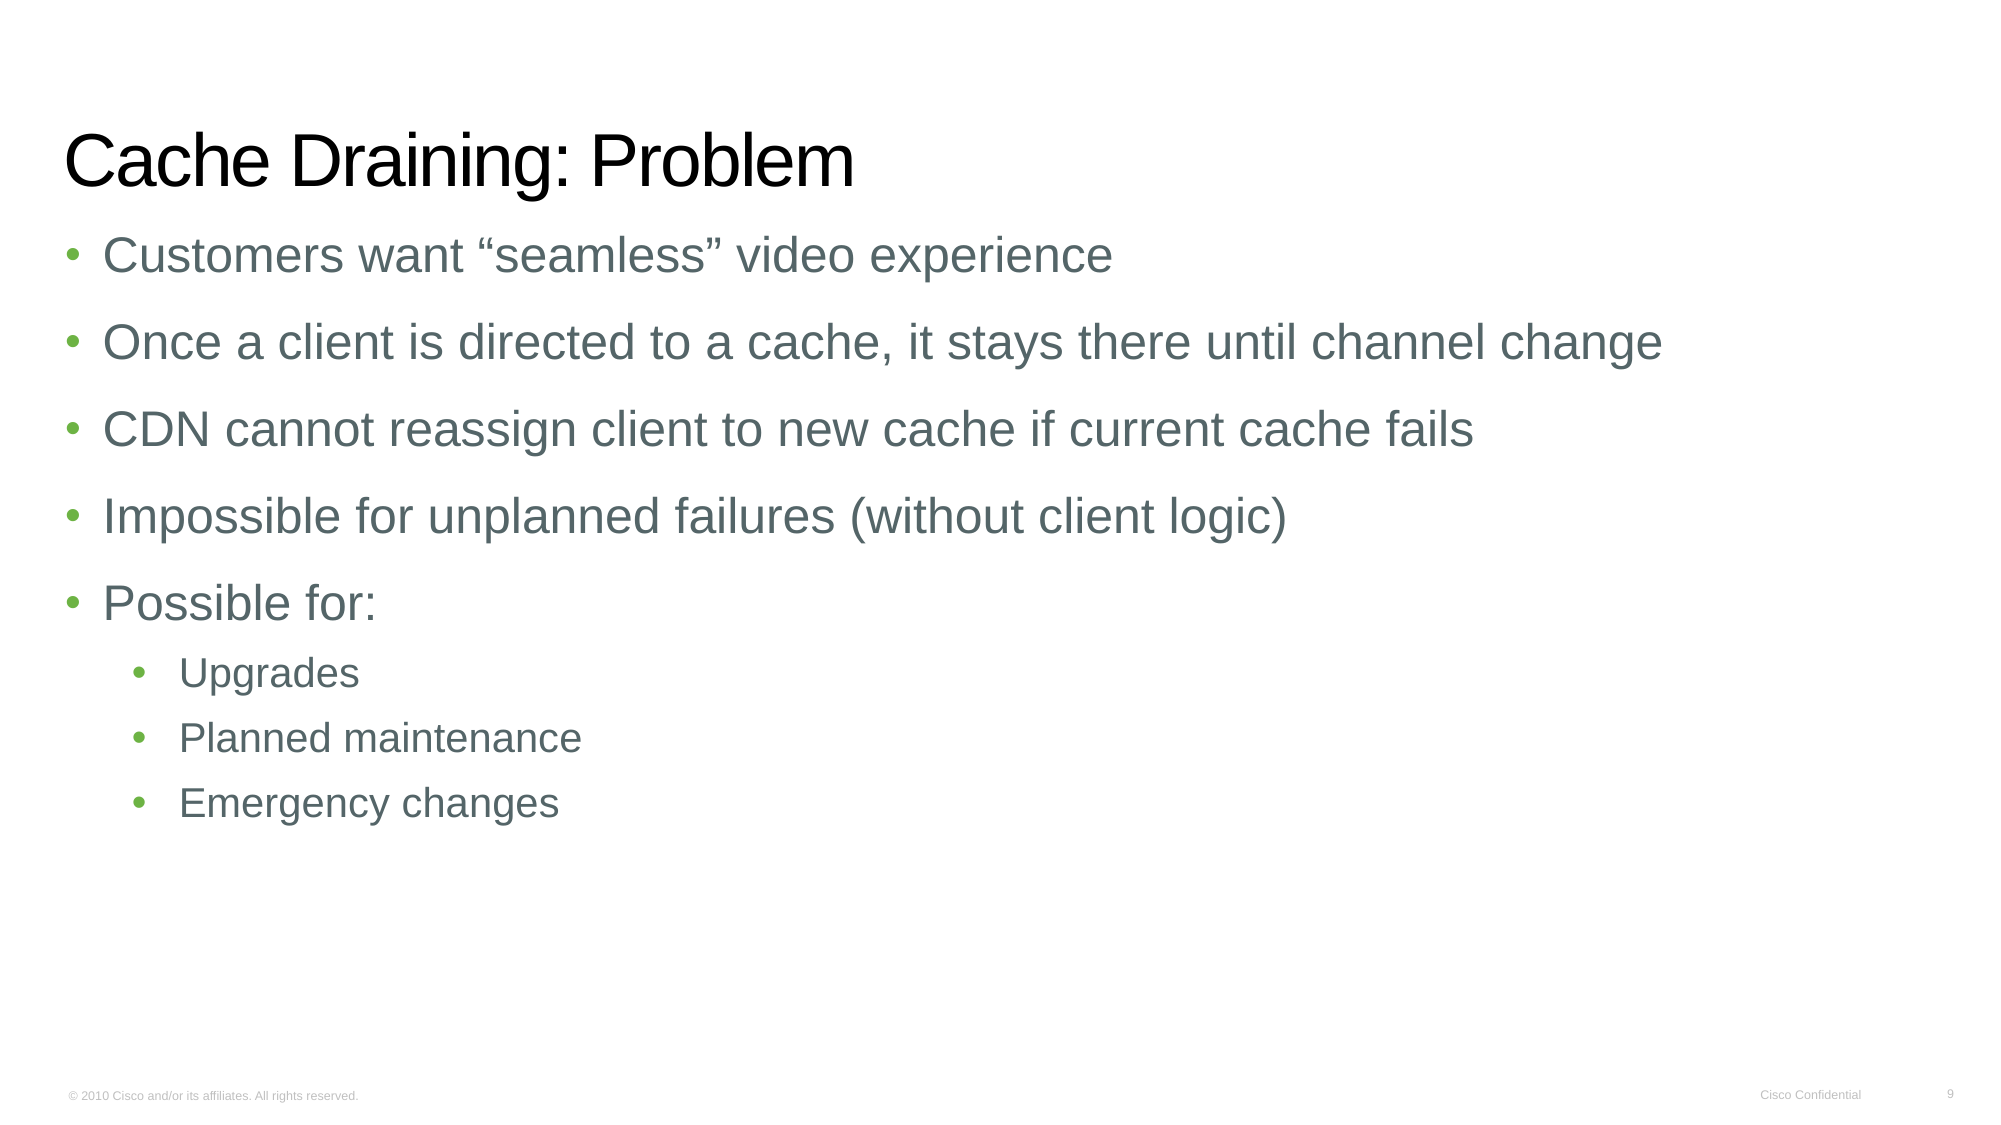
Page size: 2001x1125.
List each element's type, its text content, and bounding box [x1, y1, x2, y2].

list Customers want “seamless” video experience Once a client is directed to a cache, it stays there until channel change CDN cannot reassign client to new cache if current cache fails Impossible for unplanned failures (without client logic) Possible for: Upgrades Planned maintenance Emergency changes [50, 219, 1921, 1035]
title Cache Draining: Problem [50, 70, 1929, 209]
